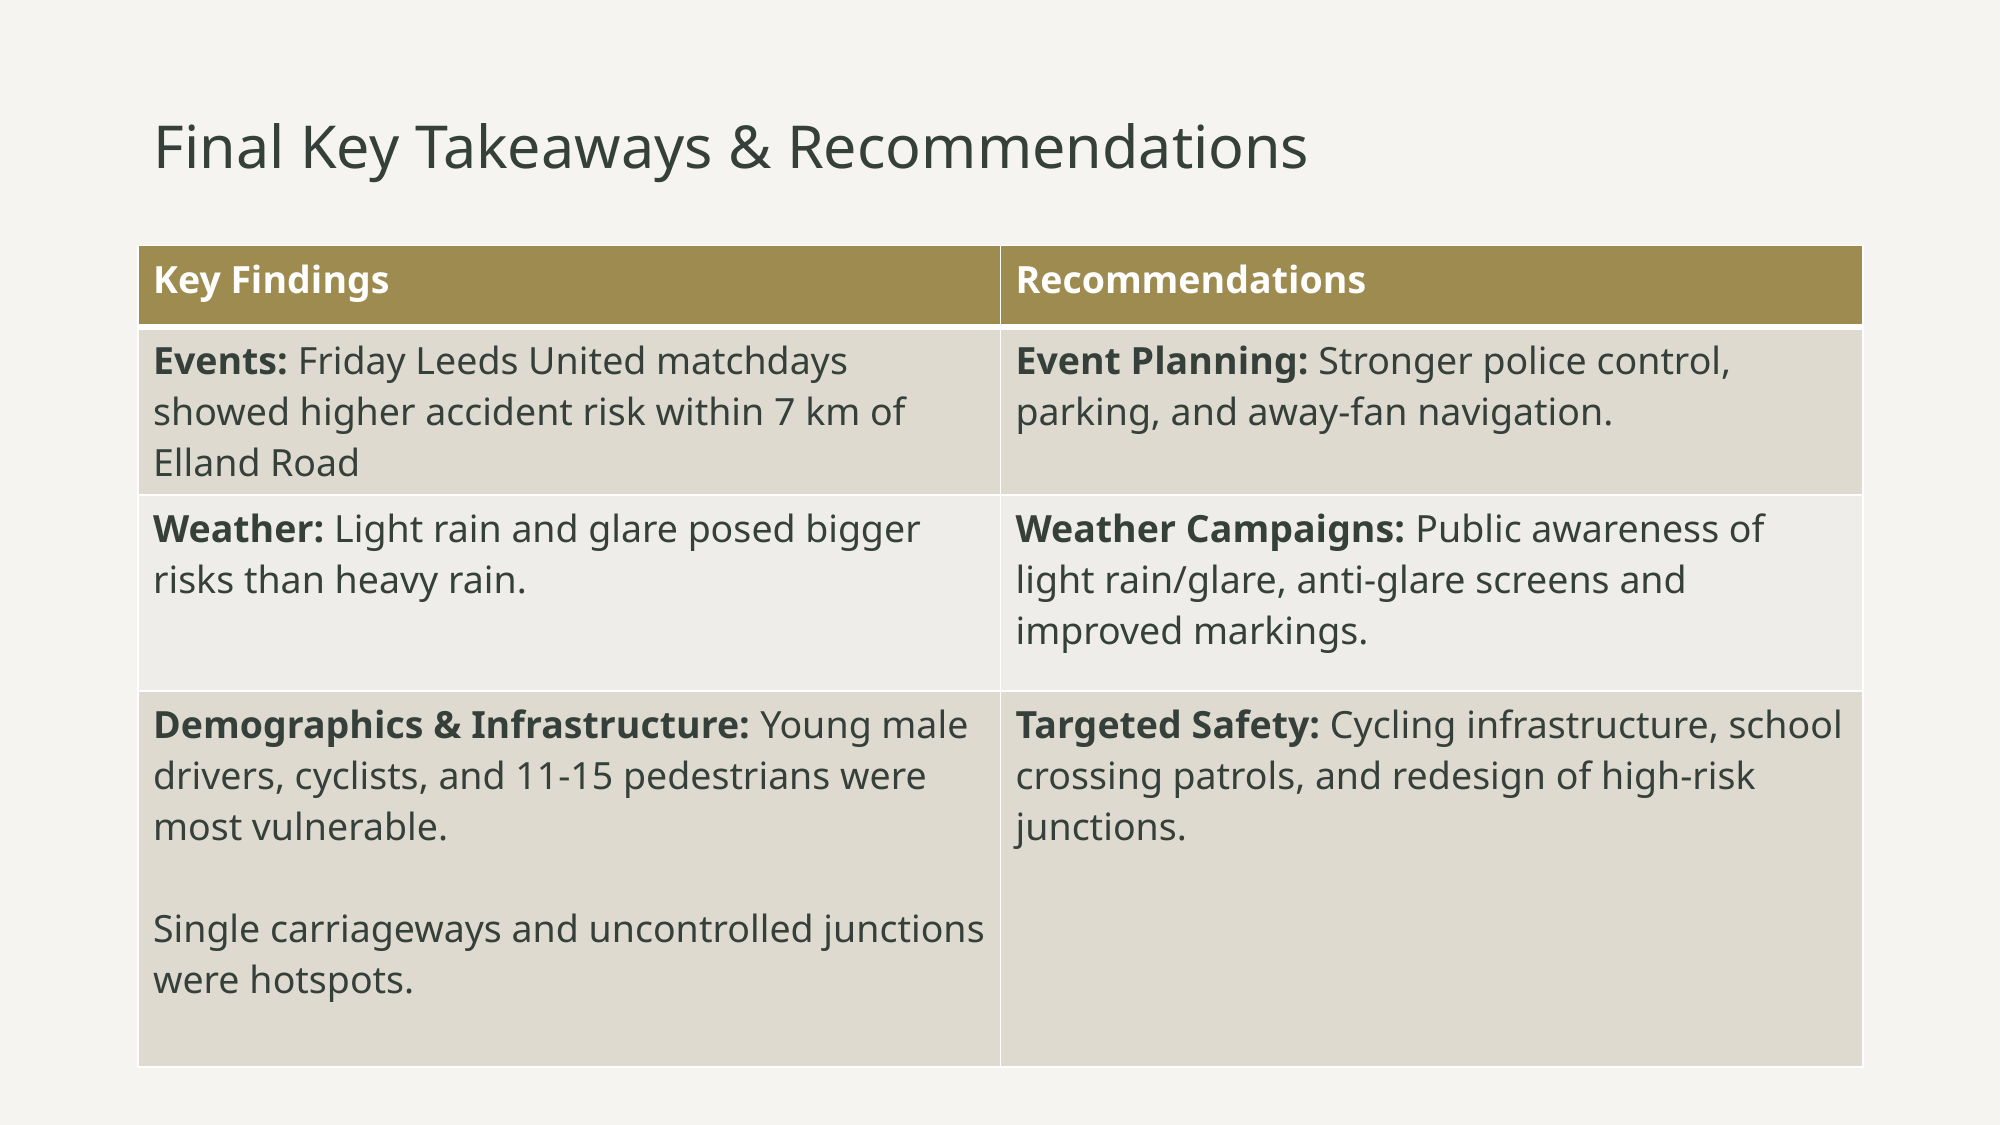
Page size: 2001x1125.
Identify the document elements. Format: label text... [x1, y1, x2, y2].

table_cell Weather: Light rain and glare posed bigger risks than heavy rain. [139, 496, 1000, 690]
table_cell Demographics & Infrastructure: Young male drivers, cyclists, and 11-15 pedestrians were most vulnerable. Single carriageways and uncontrolled junctions were hotspots. [139, 692, 1000, 1066]
table_header Recommendations [1001, 246, 1862, 324]
table_cell Targeted Safety: Cycling infrastructure, school crossing patrols, and redesign of high-risk junctions. [1001, 692, 1862, 1066]
table_cell Weather Campaigns: Public awareness of light rain/glare, anti-glare screens and improved markings. [1001, 496, 1862, 690]
table_cell Events: Friday Leeds United matchdays showed higher accident risk within 7 km of Elland Road [139, 330, 1000, 494]
title Final Key Takeaways & Recommendations [138, 96, 1864, 193]
table_header Key Findings [139, 246, 1000, 324]
table_cell Event Planning: Stronger police control, parking, and away-fan navigation. [1001, 330, 1862, 494]
